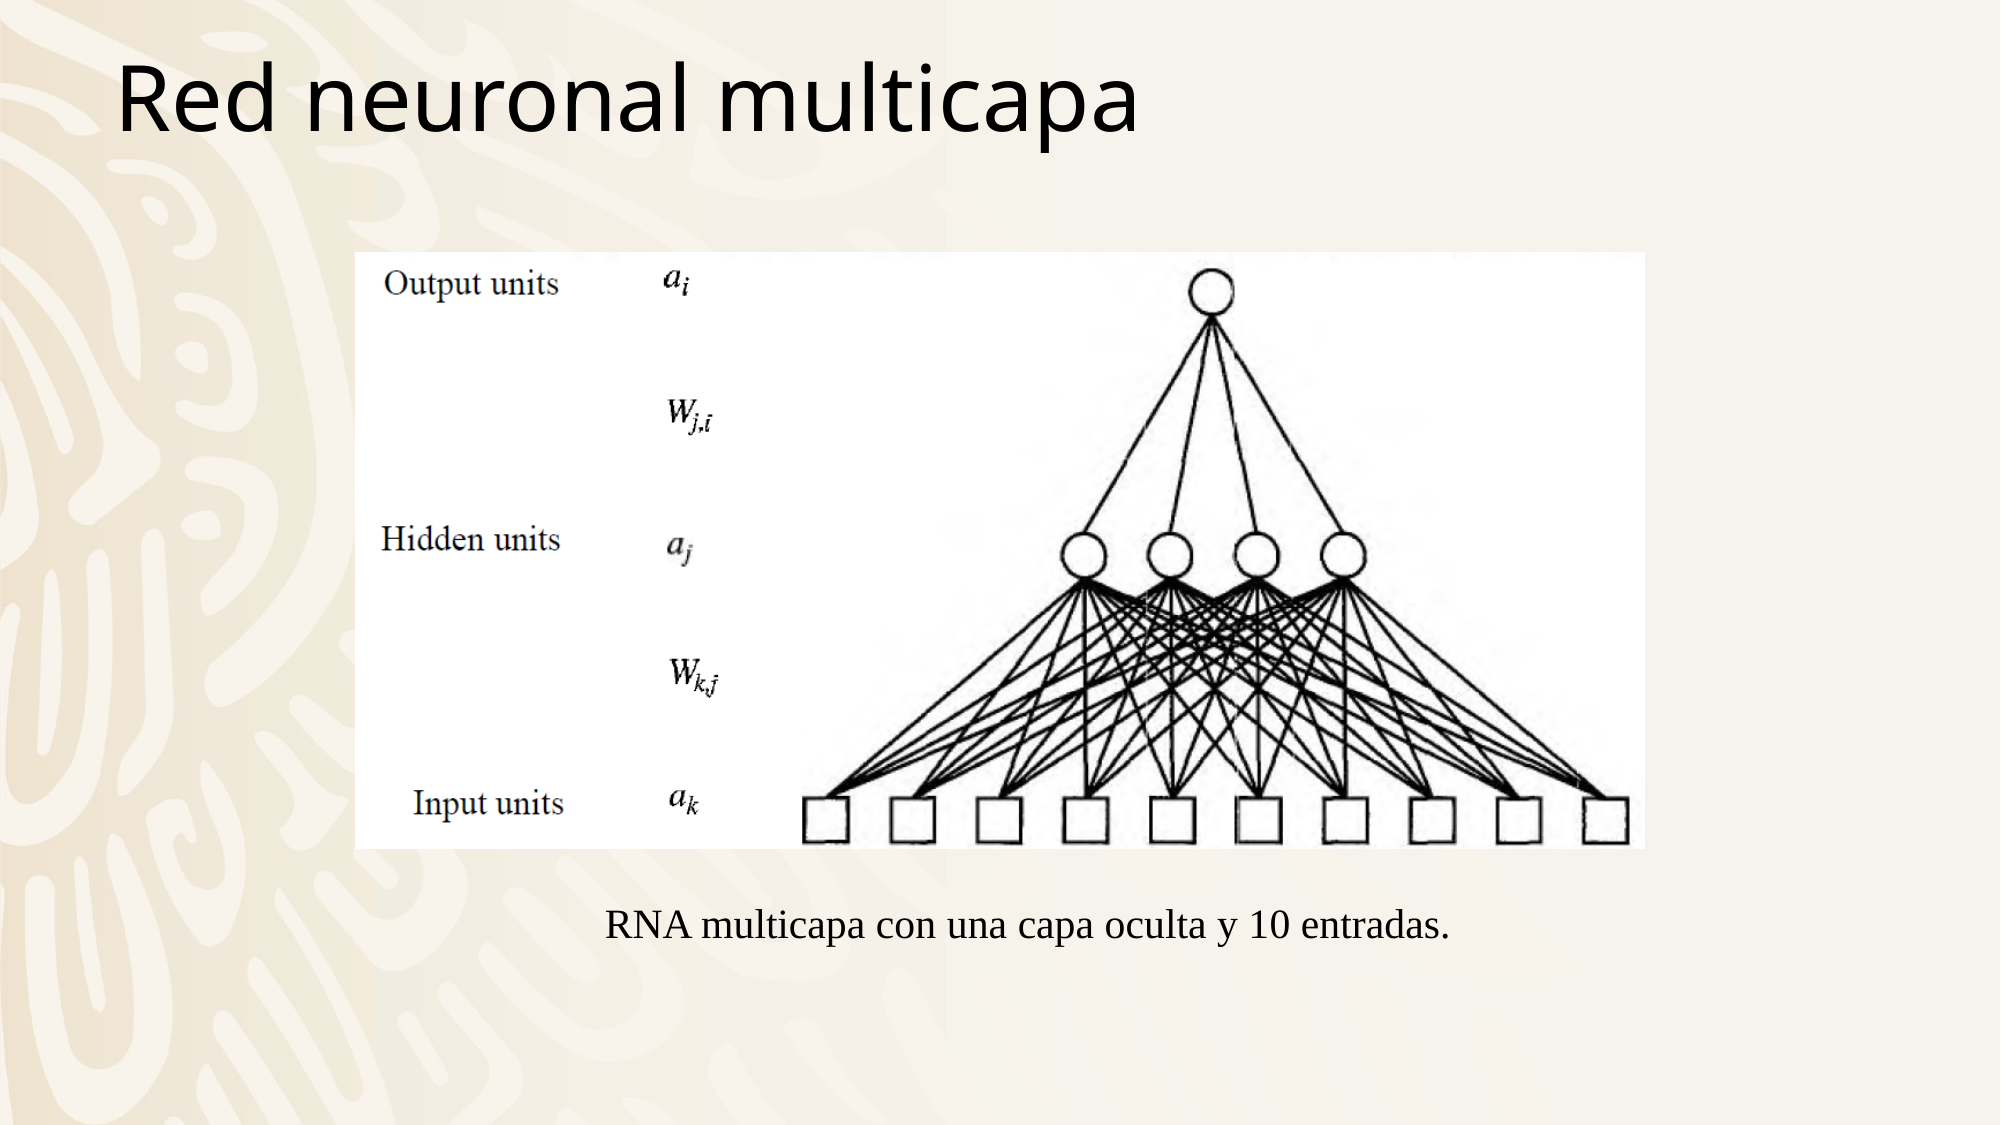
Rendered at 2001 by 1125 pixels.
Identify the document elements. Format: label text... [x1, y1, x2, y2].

title Red neuronal multicapa [99, 45, 1900, 233]
text_box RNA multicapa con una capa oculta y 10 entradas. [590, 889, 1525, 954]
picture [0, 0, 2001, 1125]
